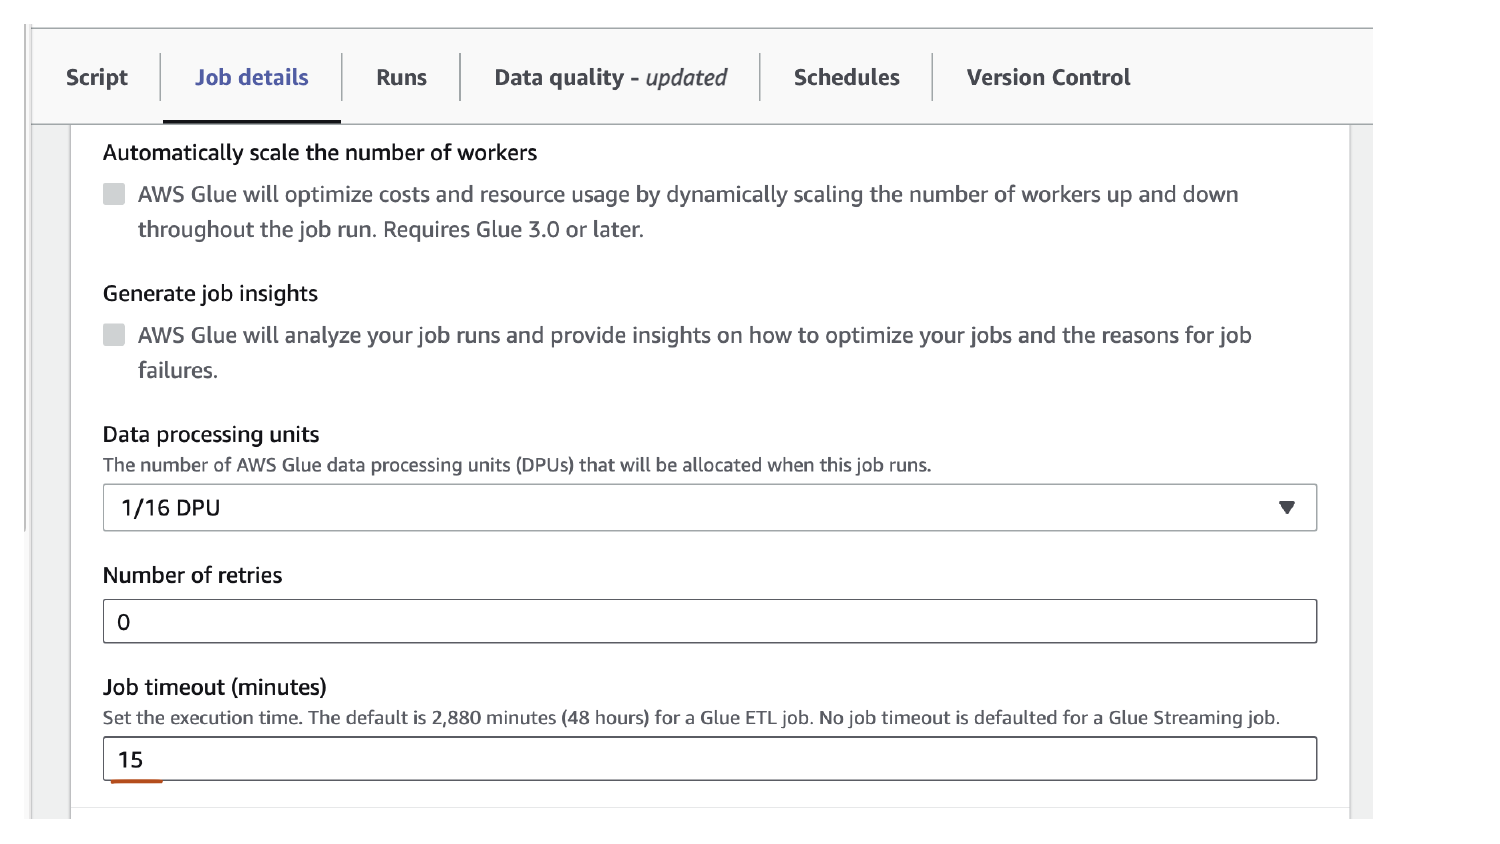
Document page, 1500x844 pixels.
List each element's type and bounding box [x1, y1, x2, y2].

picture [24, 24, 1374, 819]
